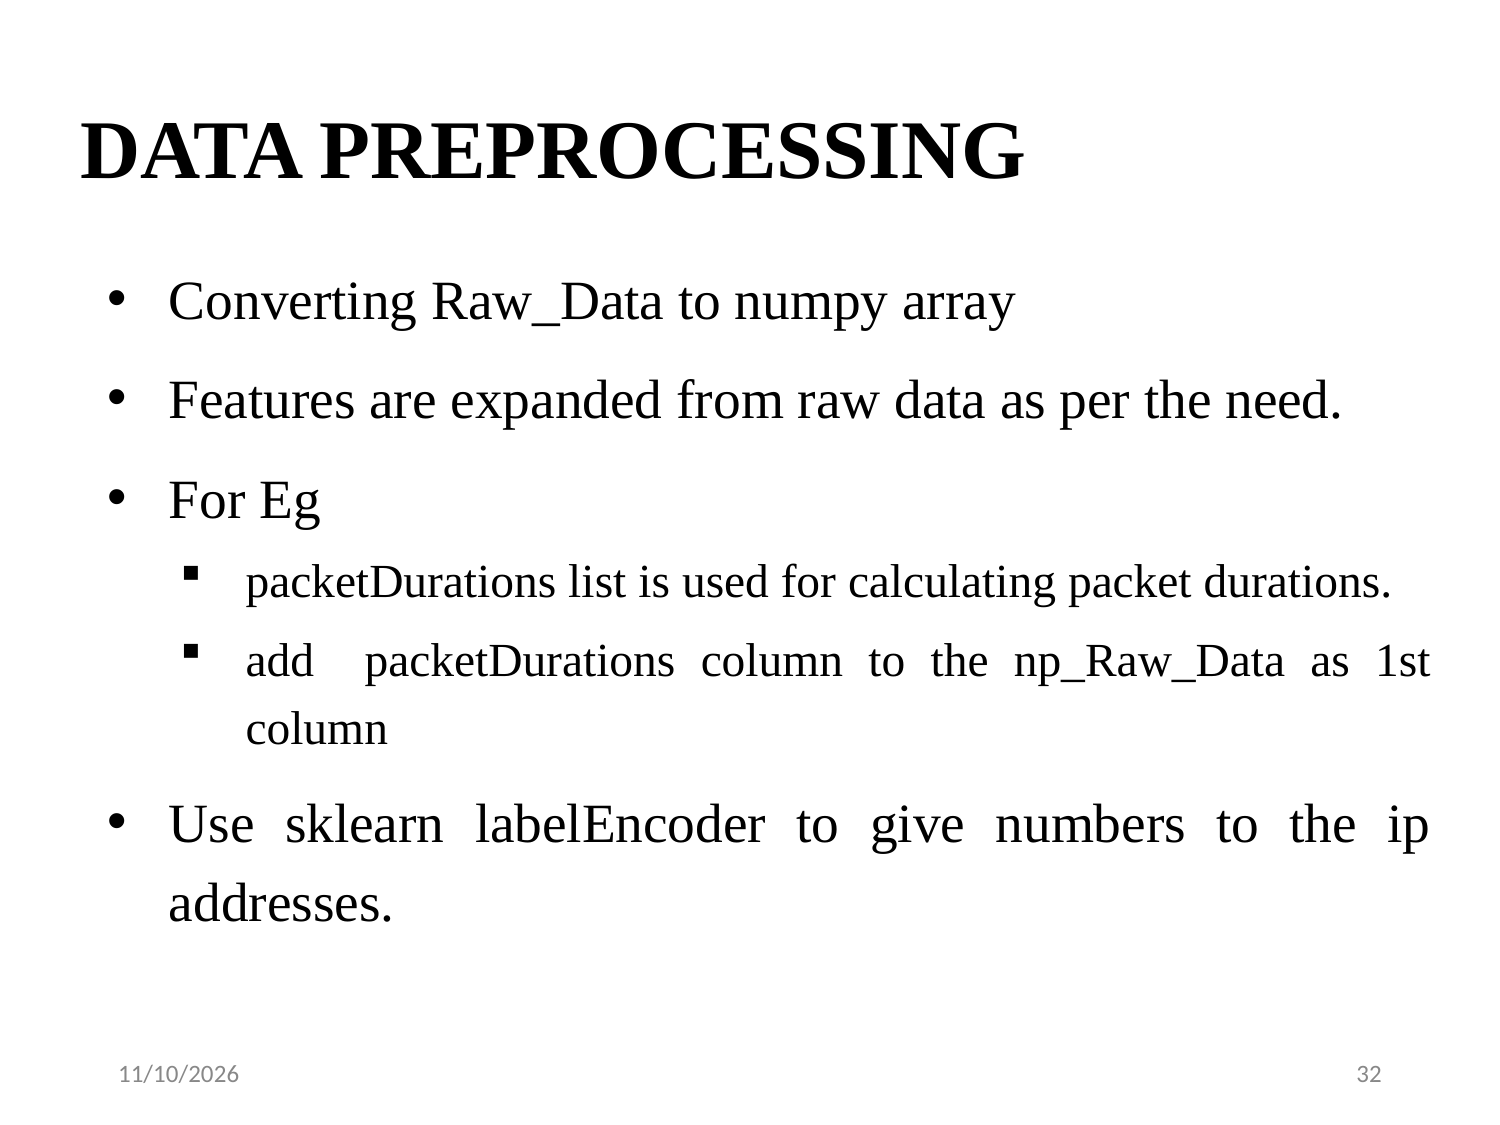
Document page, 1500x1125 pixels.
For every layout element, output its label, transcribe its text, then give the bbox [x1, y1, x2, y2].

title DATA PREPROCESSING [64, 42, 1359, 261]
list Converting Raw_Data to numpy array Features are expanded from raw data as per the need. For Eg packetDurations list is used for calculating packet durations. add packetDurations column to the np_Raw_Data as 1st column Use sklearn labelEncoder to give numbers to the ip addresses. [76, 243, 1447, 953]
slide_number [103, 1042, 441, 1103]
slide_number 32 [1059, 1042, 1397, 1103]
